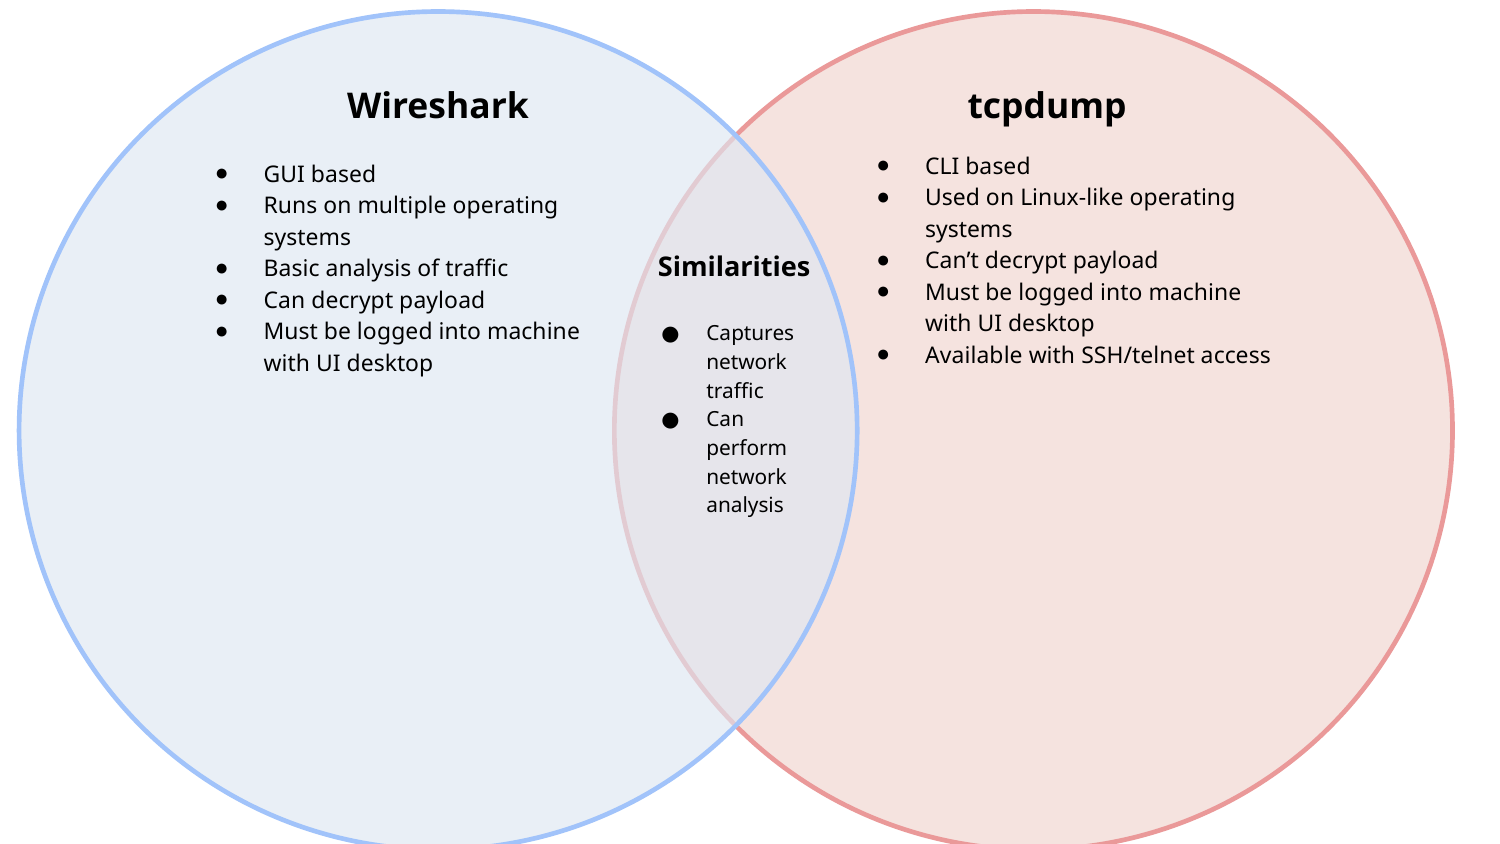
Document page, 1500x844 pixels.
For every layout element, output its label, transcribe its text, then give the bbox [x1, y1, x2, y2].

text_box [863, 11, 1453, 844]
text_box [18, 11, 858, 844]
text_box tcpdump [952, 33, 1144, 132]
text_box CLI based Used on Linux-like operating systems Can’t decrypt payload Must be logged into machine with UI desktop Available with SSH/telnet access [863, 132, 1291, 415]
